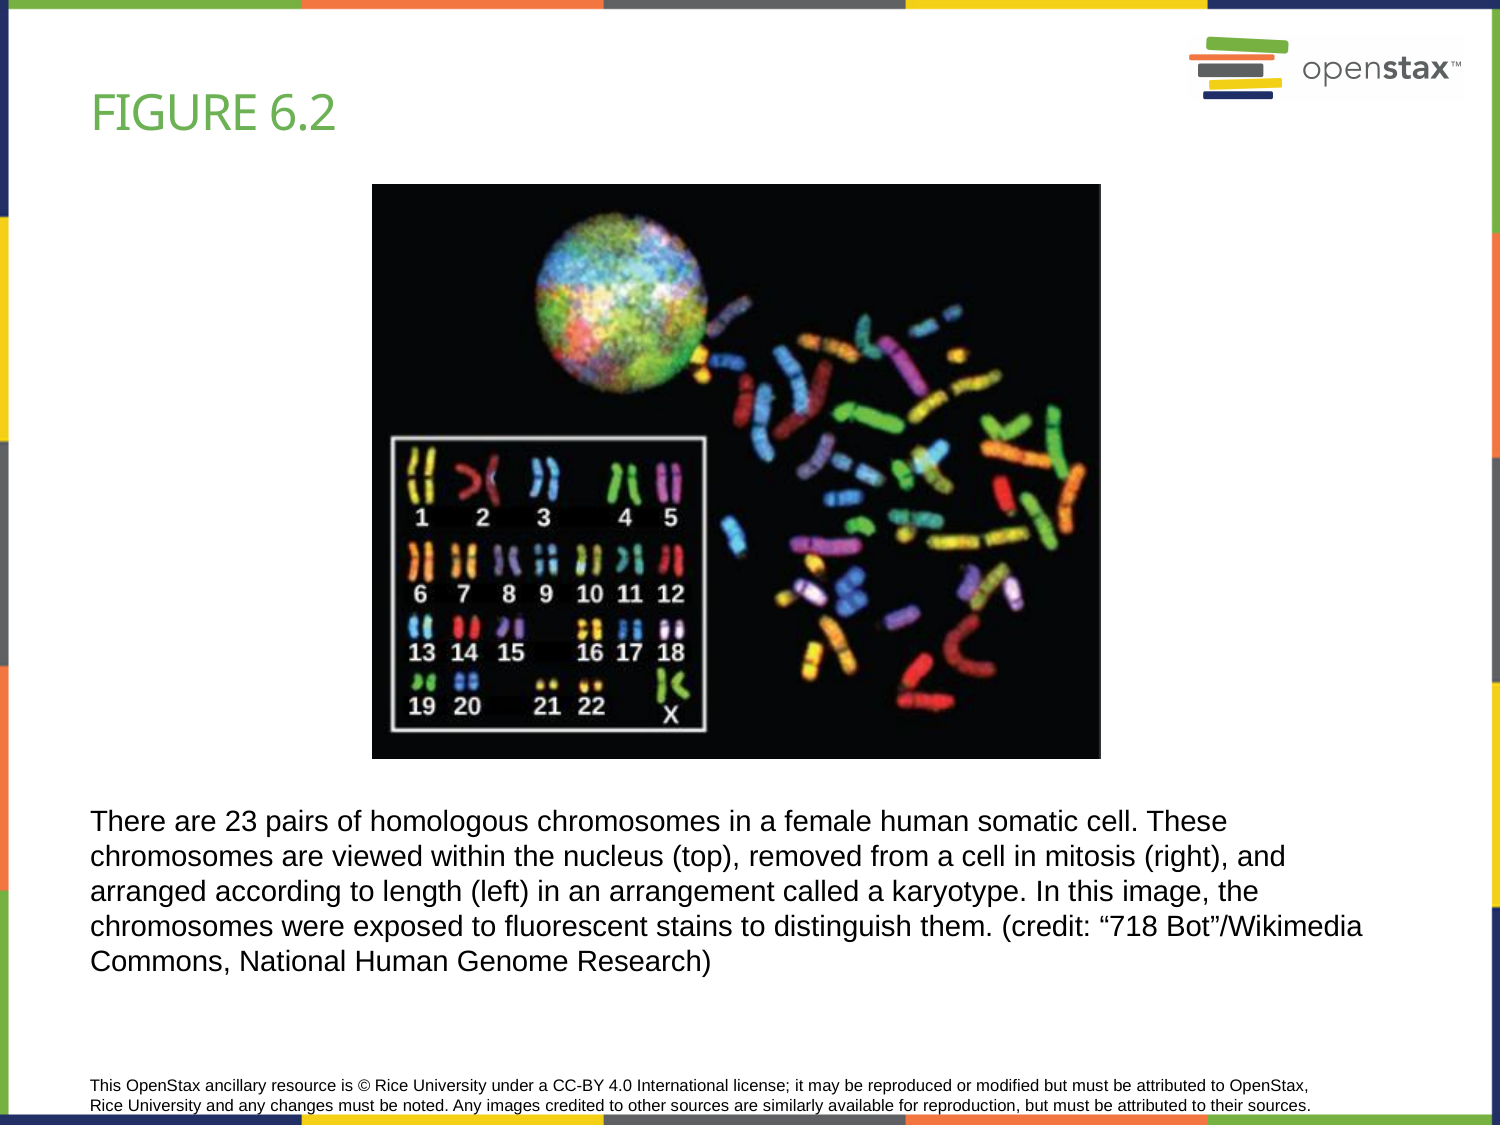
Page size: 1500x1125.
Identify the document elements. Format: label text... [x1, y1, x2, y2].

picture [0, 0, 1500, 1125]
list There are 23 pairs of homologous chromosomes in a female human somatic cell. These chromosomes are viewed within the nucleus (top), removed from a cell in mitosis (right), and arranged according to length (left) in an arrangement called a karyotype. In this image, the chromosomes were exposed to fluorescent stains to distinguish them. (credit: “718 Bot”/Wikimedia Commons, National Human Genome Research) [75, 794, 1398, 986]
text_box This OpenStax ancillary resource is © Rice University under a CC-BY 4.0 International license; it may be reproduced or modified but must be attributed to OpenStax, Rice University and any changes must be noted. Any images credited to other sources are similarly available for reproduction, but must be attributed to their sources. [75, 1067, 1336, 1114]
title Figure 6.2 [75, 39, 1398, 148]
